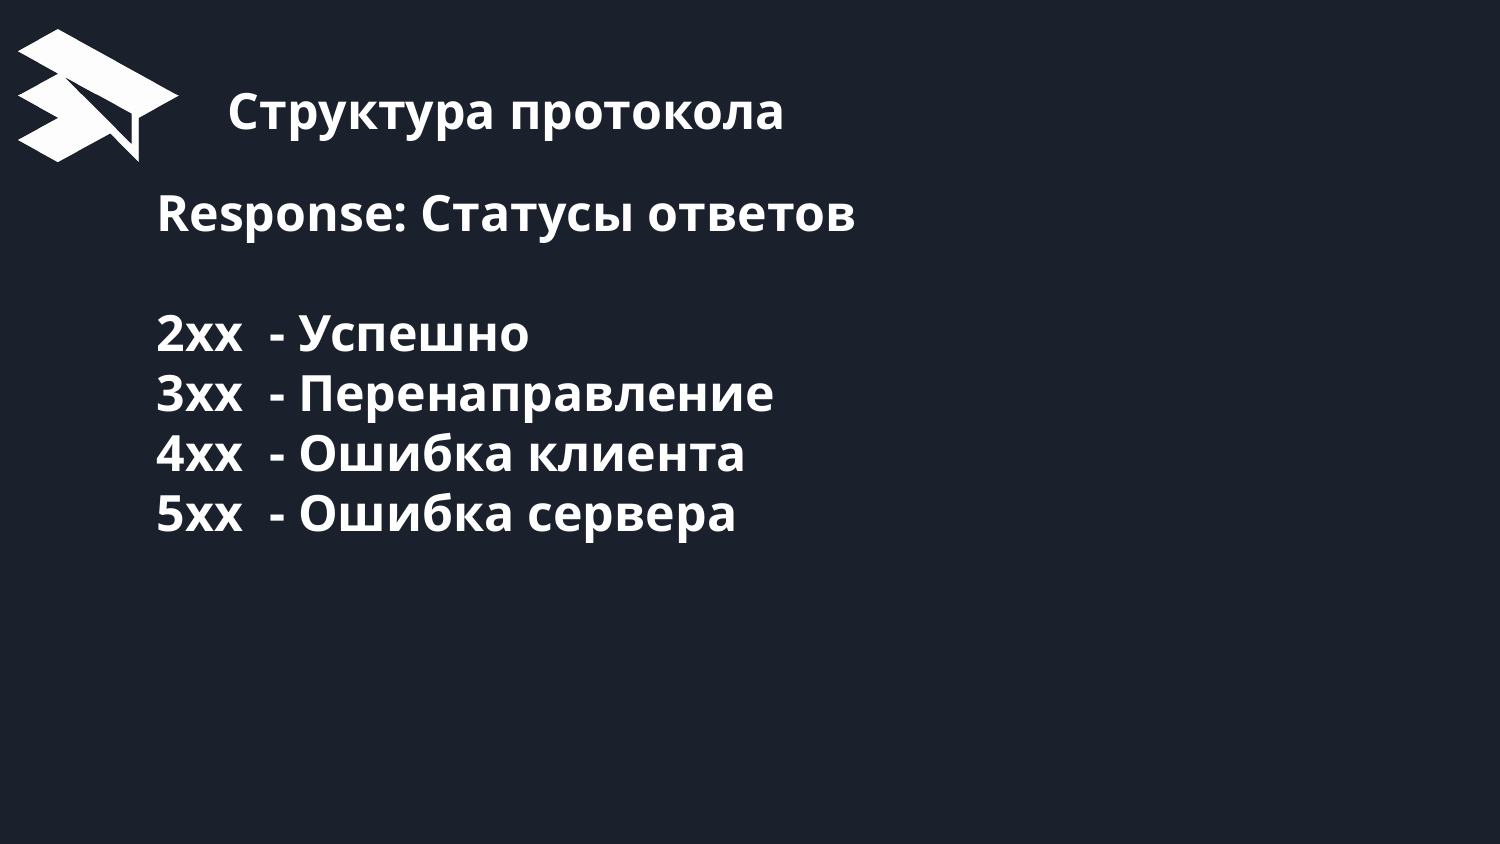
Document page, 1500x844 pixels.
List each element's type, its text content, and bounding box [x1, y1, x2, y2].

title Структура протокола [212, 64, 1368, 215]
picture [0, 0, 194, 190]
text_box Response: Статусы ответов 2хх - Успешно 3хх - Перенаправление 4хх - Ошибка клиента 5хх - Ошибка сервера [141, 166, 1193, 696]
